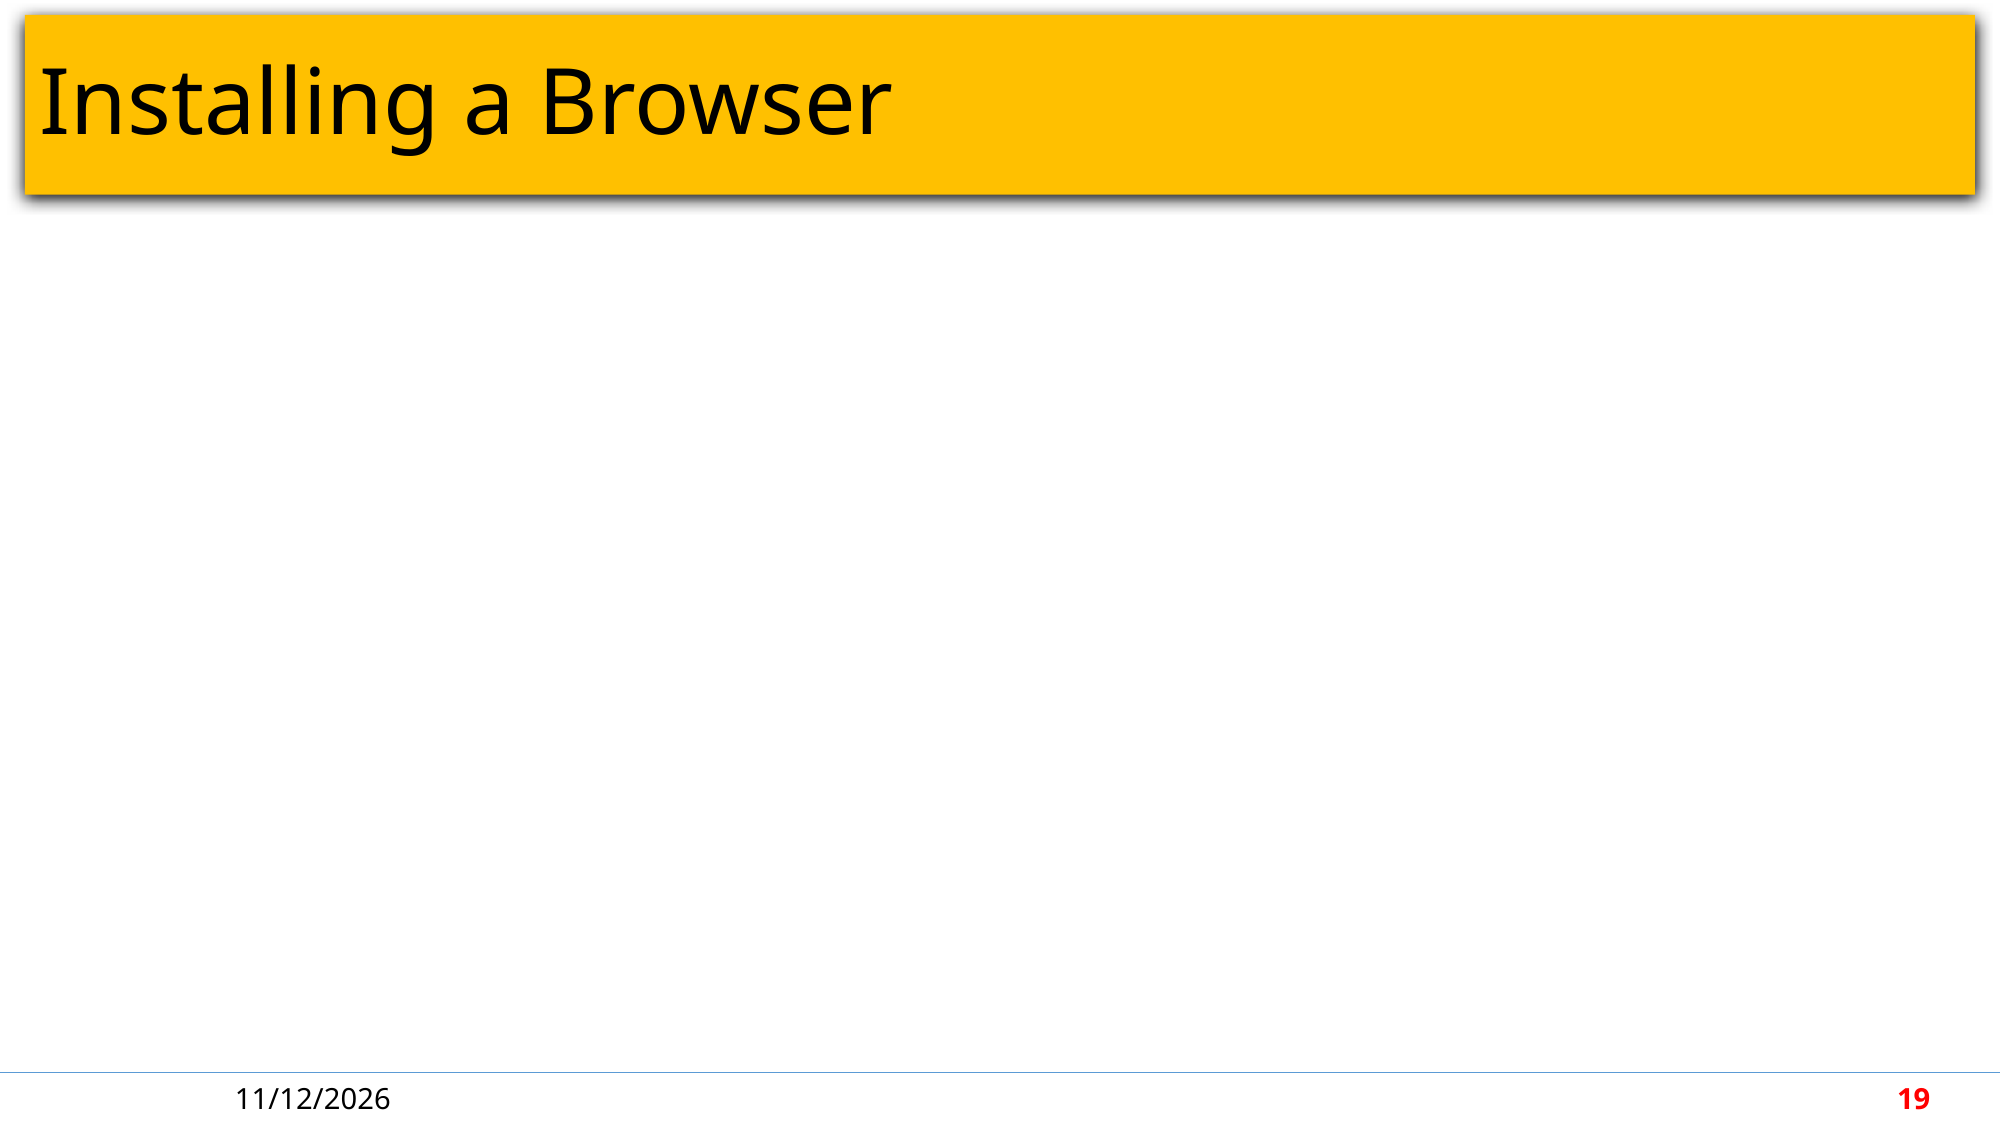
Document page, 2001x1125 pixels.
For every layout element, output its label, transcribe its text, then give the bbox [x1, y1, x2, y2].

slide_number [220, 1072, 671, 1115]
slide_number 19 [1495, 1072, 1946, 1115]
title Installing a Browser [24, 14, 1975, 195]
